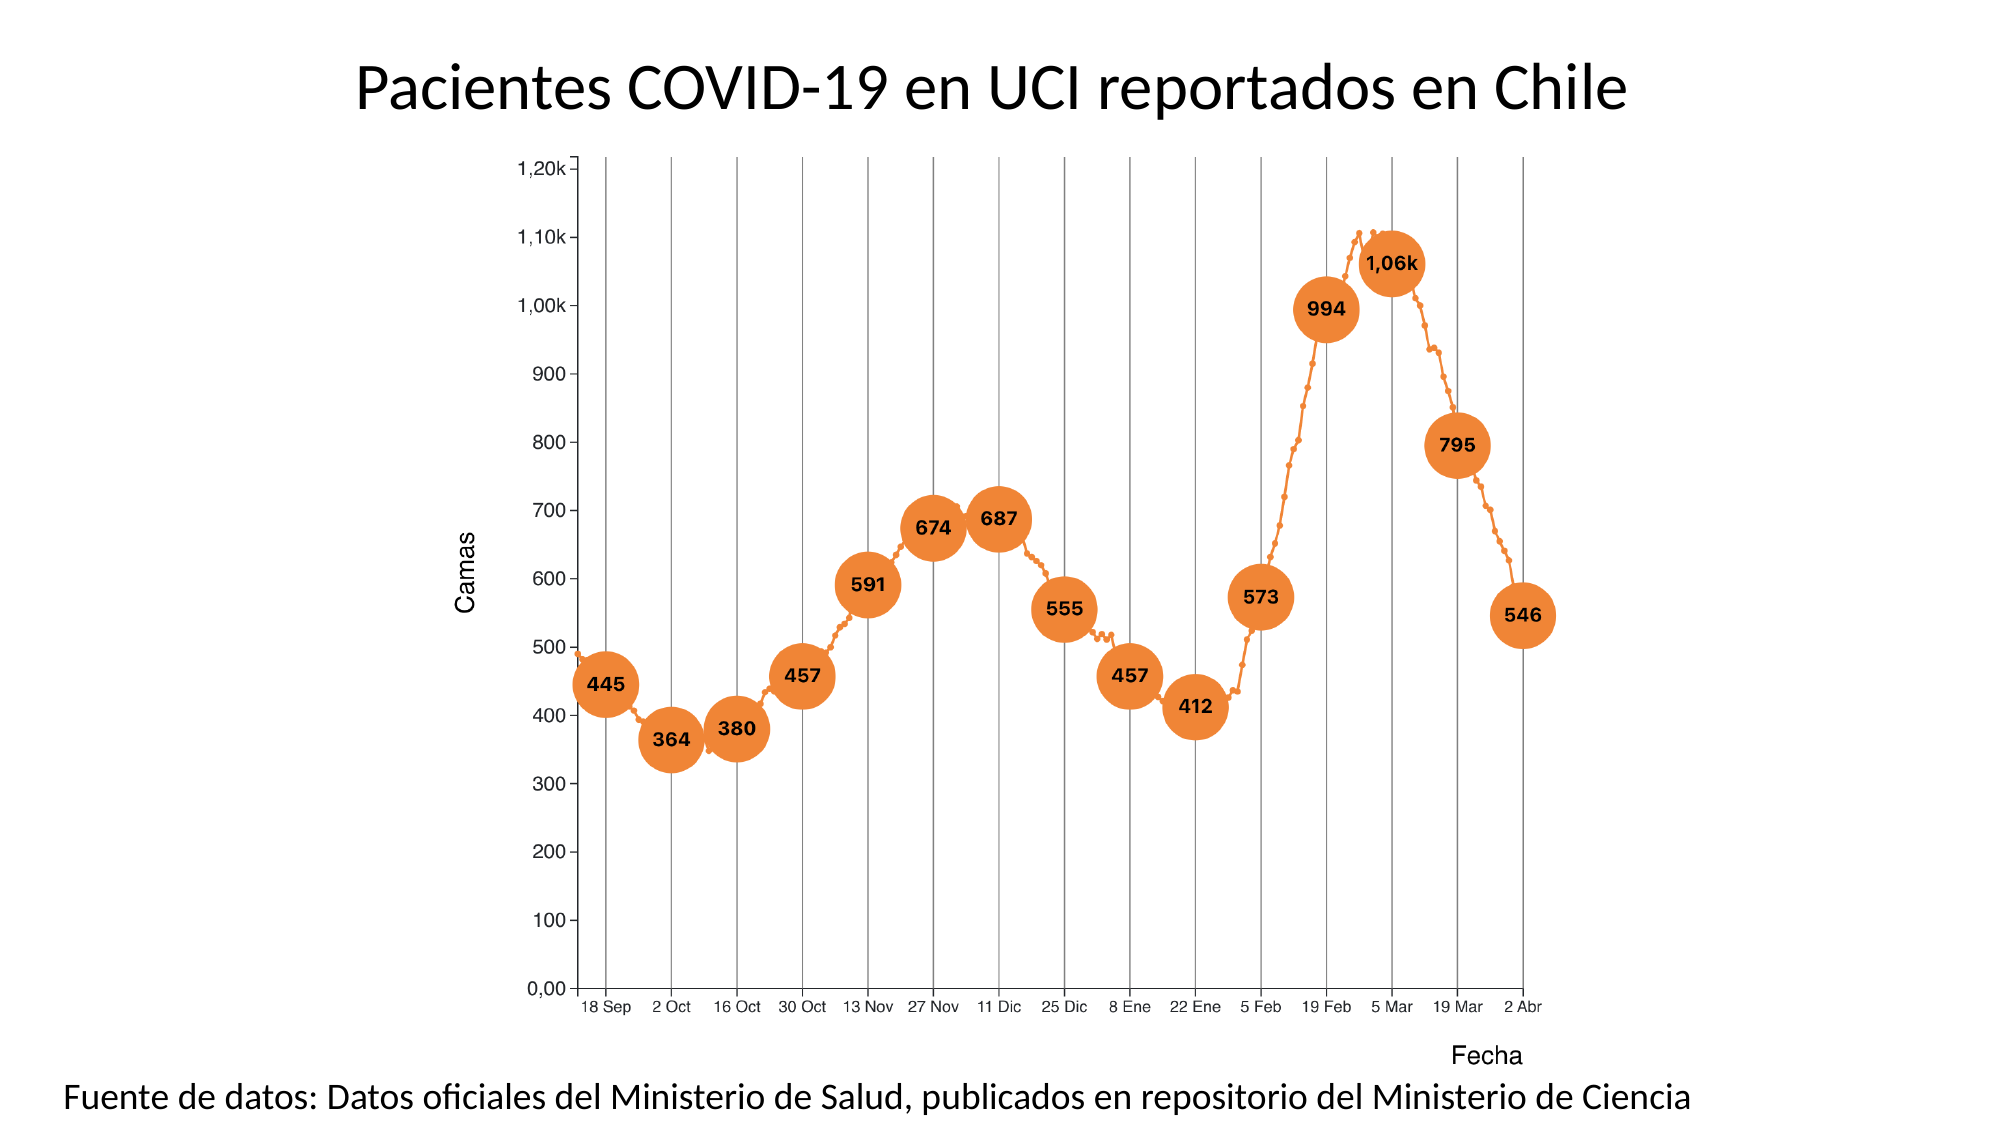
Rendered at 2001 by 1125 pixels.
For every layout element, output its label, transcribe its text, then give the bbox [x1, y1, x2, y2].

picture [420, 141, 1580, 1073]
text_box Pacientes COVID-19 en UCI reportados en Chile [340, 35, 1660, 130]
